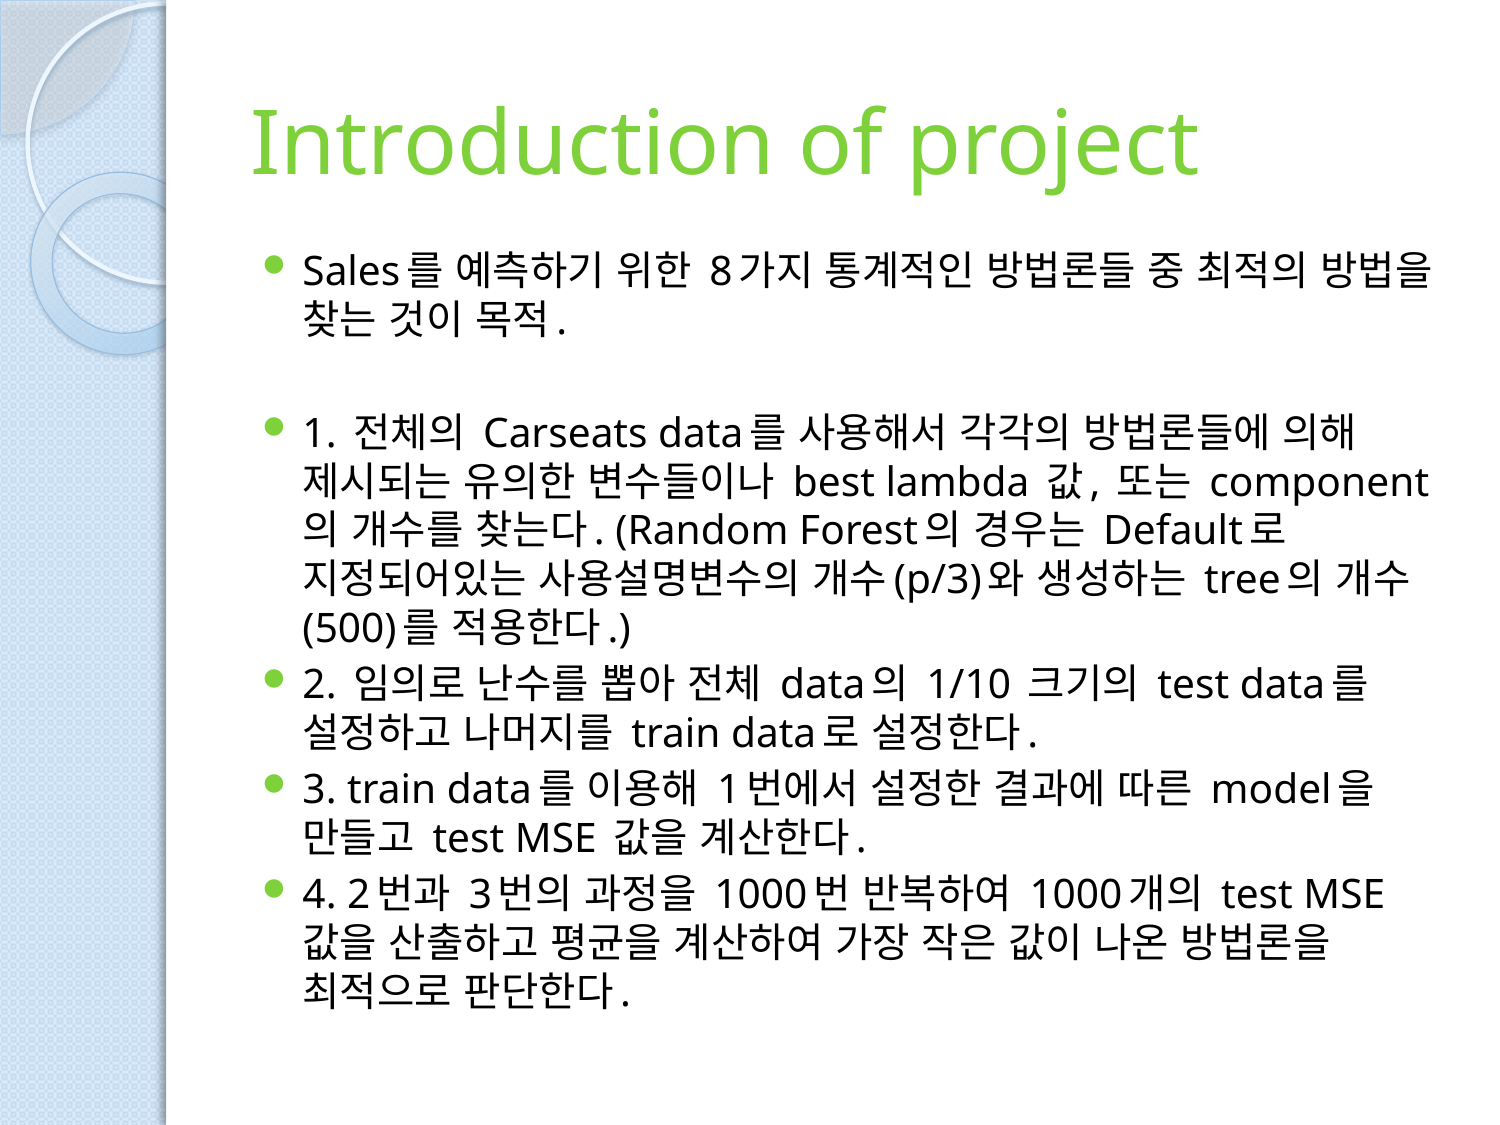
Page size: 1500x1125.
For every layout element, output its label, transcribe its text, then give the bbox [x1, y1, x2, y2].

title Introduction of project [235, 45, 1466, 233]
list Sales를 예측하기 위한 8가지 통계적인 방법론들 중 최적의 방법을 찾는 것이 목적. 1. 전체의 Carseats data를 사용해서 각각의 방법론들에 의해 제시되는 유의한 변수들이나 best lambda 값, 또는 component의 개수를 찾는다. (Random Forest의 경우는 Default로 지정되어있는 사용설명변수의 개수(p/3)와 생성하는 tree의 개수(500)를 적용한다.) 2. 임의로 난수를 뽑아 전체 data의 1/10 크기의 test data를 설정하고 나머지를 train data로 설정한다. 3. train data를 이용해 1번에서 설정한 결과에 따른 model을 만들고 test MSE 값을 계산한다. 4. 2번과 3번의 과정을 1000번 반복하여 1000개의 test MSE 값을 산출하고 평균을 계산하여 가장 작은 값이 나온 방법론을 최적으로 판단한다. [235, 237, 1466, 1025]
